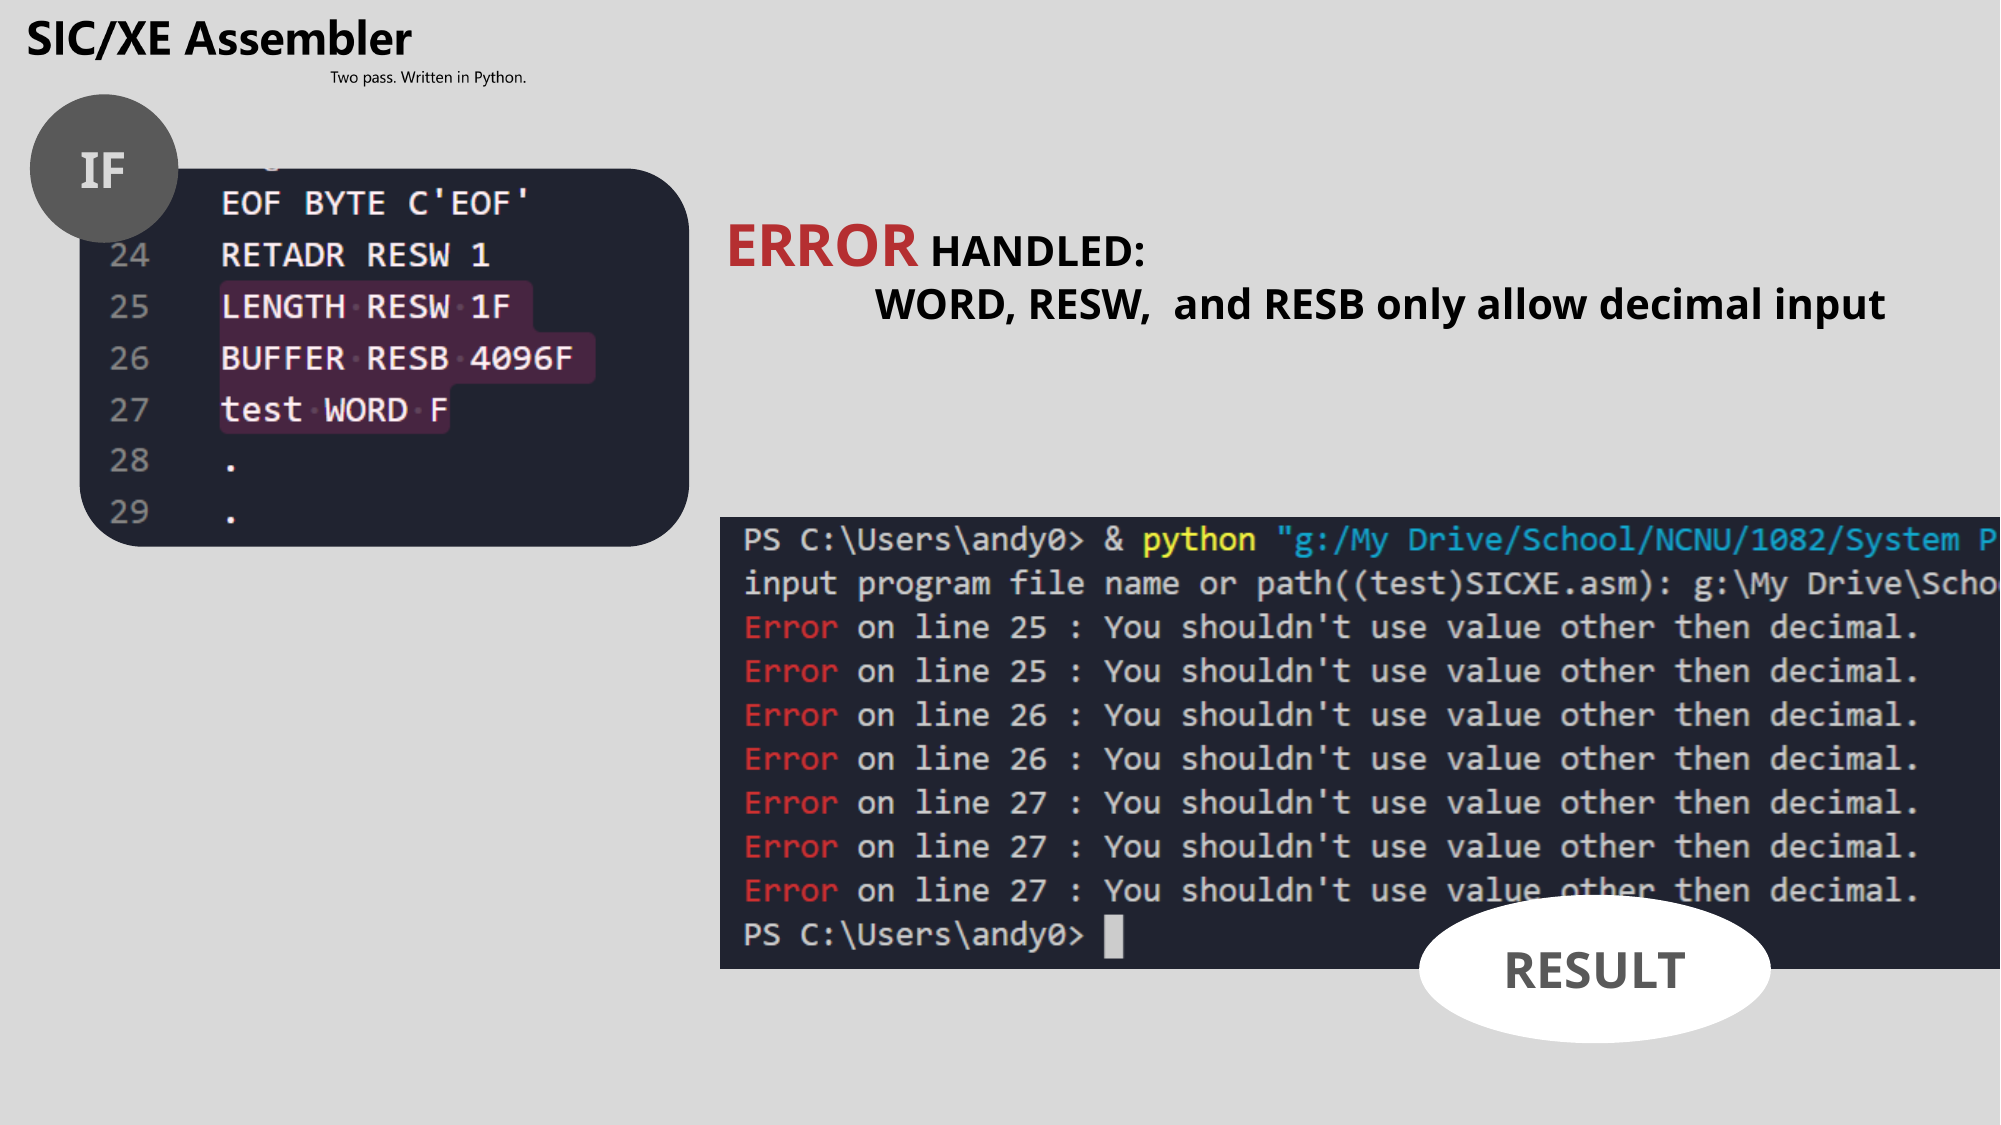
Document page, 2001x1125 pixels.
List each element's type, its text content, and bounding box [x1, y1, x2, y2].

text_box IF [28, 95, 180, 240]
picture [720, 517, 2000, 970]
picture [0, 0, 535, 95]
text_box ERROR HANDLED: WORD, RESW, and RESB only allow decimal input [710, 200, 1902, 336]
picture [79, 168, 690, 547]
text_box RESULT [1418, 970, 1772, 1045]
